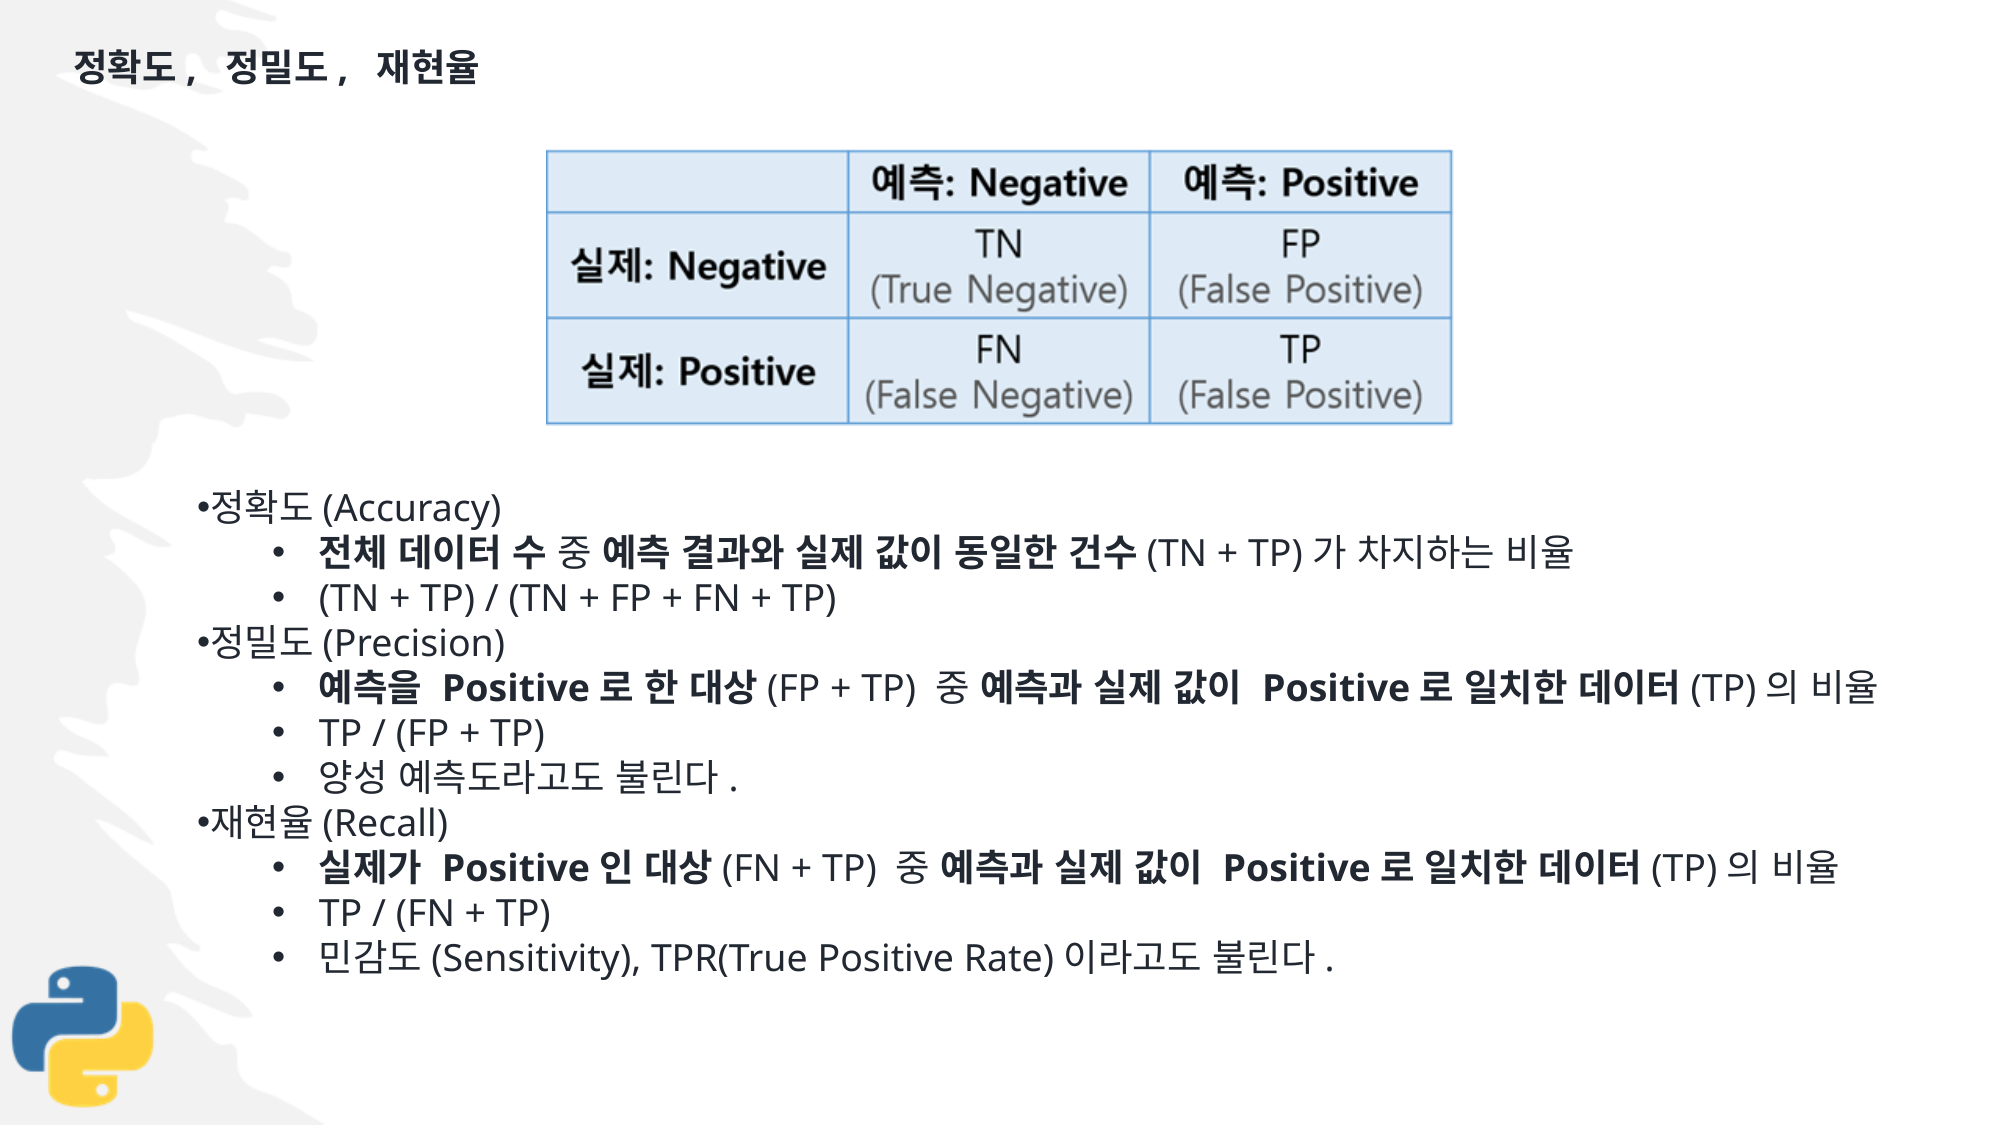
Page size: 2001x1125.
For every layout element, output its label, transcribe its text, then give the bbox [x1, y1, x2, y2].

text_box 정확도, 정밀도, 재현율 [58, 36, 1059, 97]
picture [0, 0, 2001, 1125]
text_box 정확도(Accuracy) 전체 데이터 수 중 예측 결과와 실제 값이 동일한 건수(TN + TP)가 차지하는 비율 (TN + TP) / (TN + FP + FN + TP) 정밀도(Precision) 예측을 Positive로 한 대상(FP + TP) 중 예측과 실제 값이 Positive로 일치한 데이터(TP)의 비율 TP / (FP + TP) 양성 예측도라고도 불린다. 재현율(Recall) 실제가 Positive인 대상(FN + TP) 중 예측과 실제 값이 Positive로 일치한 데이터(TP)의 비율 TP / (FN + TP) 민감도(Sensitivity), TPR(True Positive Rate)이라고도 불린다. [182, 477, 1936, 987]
